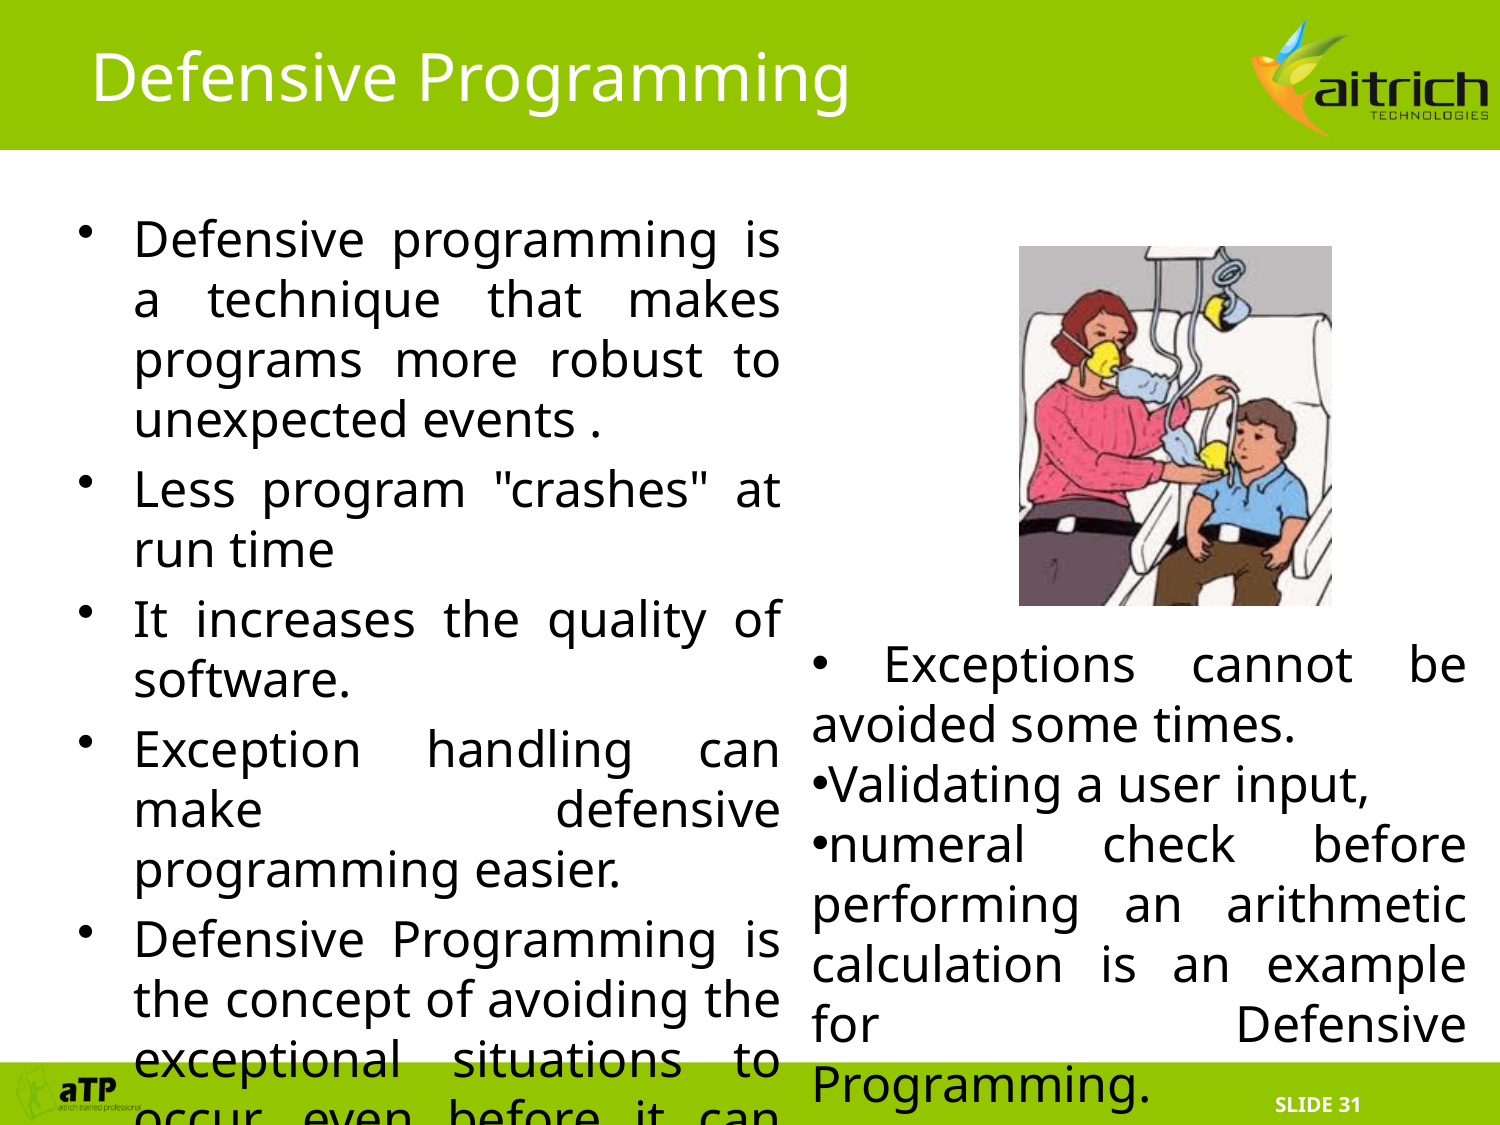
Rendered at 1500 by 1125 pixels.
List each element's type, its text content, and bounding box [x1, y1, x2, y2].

picture [1351, 17, 1488, 138]
title Defensive Programming [74, 0, 1351, 151]
list Defensive programming is a technique that makes programs more robust to unexpected events . Less program "crashes" at run time It increases the quality of software. Exception handling can make defensive programming easier. Defensive Programming is the concept of avoiding the exceptional situations to occur, even before it can occur, and exception handling is about handling an exception after it has happened, [62, 199, 798, 1013]
picture [12, 1061, 145, 1125]
text_box Exceptions cannot be avoided some times. Validating a user input, numeral check before performing an arithmetic calculation is an example for Defensive Programming. [796, 625, 1483, 1120]
picture [1019, 245, 1333, 606]
